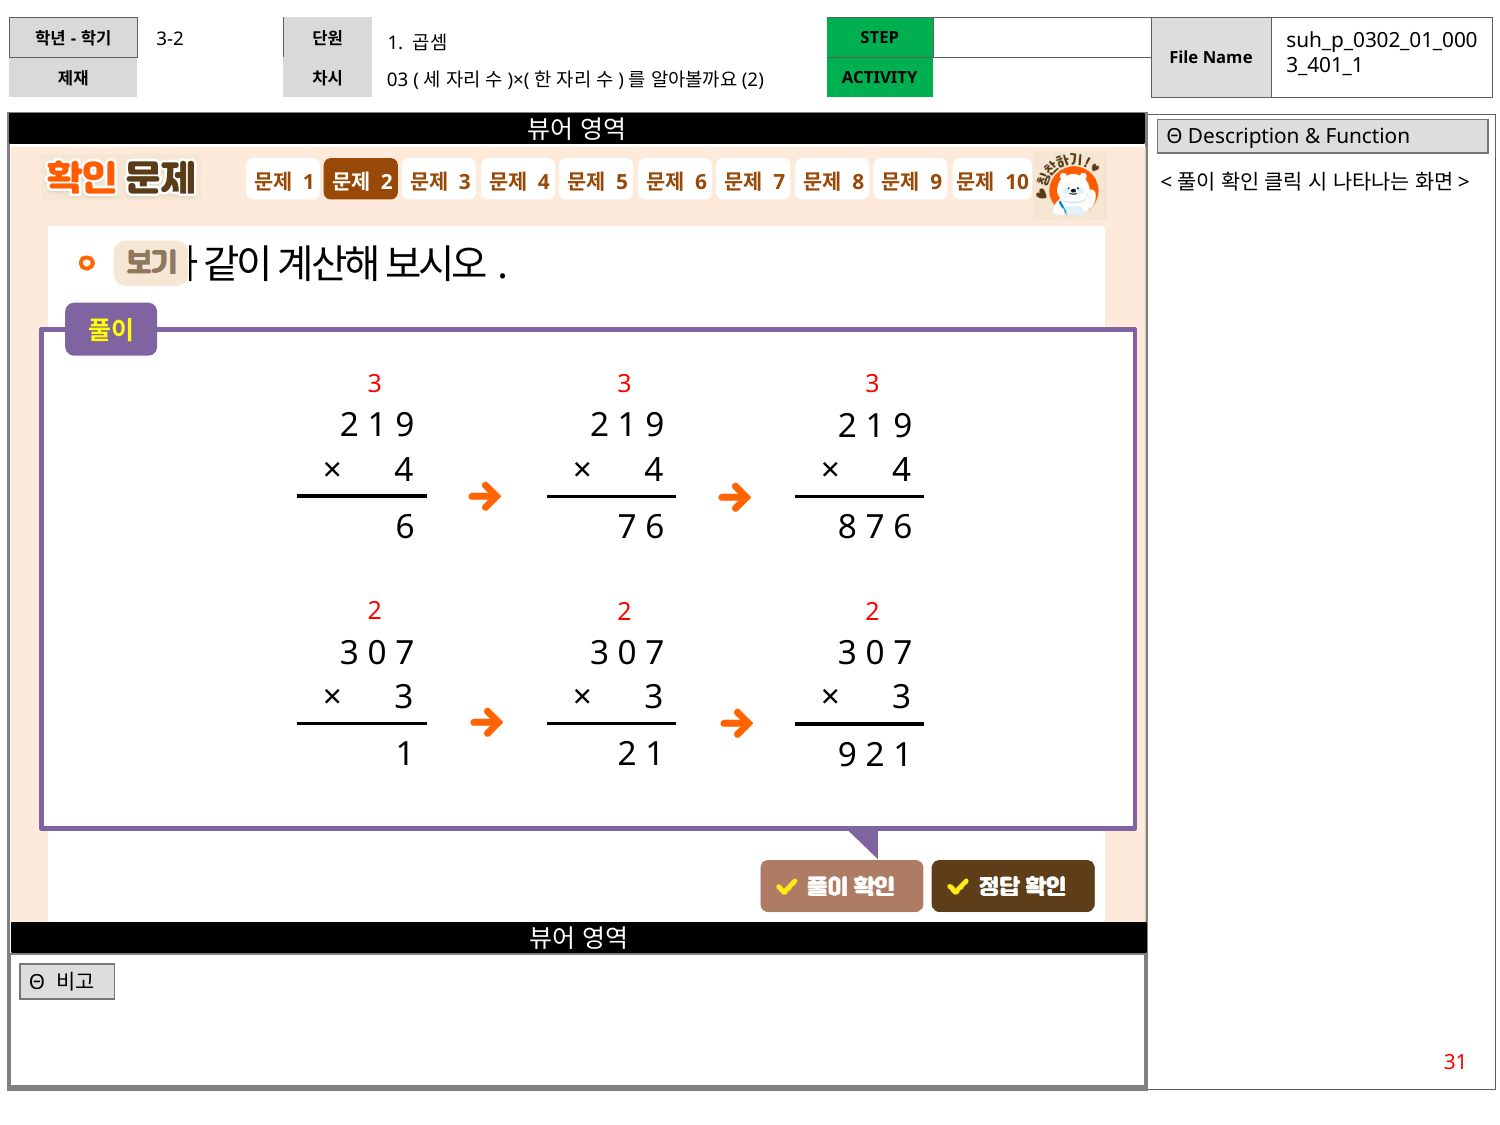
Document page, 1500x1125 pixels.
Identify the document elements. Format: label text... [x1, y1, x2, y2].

text_box 문제 2 [349, 148, 427, 202]
table_header Θ Description & Function [1158, 120, 1487, 152]
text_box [780, 587, 928, 782]
picture [930, 860, 1097, 913]
text_box 문제 1 [239, 148, 349, 202]
picture [41, 154, 201, 200]
text_box 03 (세 자리 수)×(한 자리 수)를 알아볼까요(2) [372, 60, 821, 96]
text_box 1. 곱셈 [372, 23, 828, 48]
picture [76, 252, 96, 274]
text_box 문제 7 [741, 148, 819, 202]
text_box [533, 360, 680, 554]
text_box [283, 587, 430, 781]
picture [110, 237, 190, 288]
picture [718, 705, 755, 740]
picture [717, 479, 753, 515]
text_box 문제 3 [427, 148, 505, 202]
picture [1033, 151, 1107, 220]
picture [758, 860, 925, 914]
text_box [283, 359, 430, 554]
text_box 문제 10 [977, 148, 1052, 202]
text_box 문제 4 [505, 148, 584, 202]
text_box 문제 8 [819, 148, 898, 202]
text_box 문제 6 [662, 148, 741, 202]
text_box <풀이 확인 클릭 시 나타나는 화면> [1145, 160, 1500, 201]
text_box 문제 5 [584, 148, 662, 202]
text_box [40, 302, 1136, 860]
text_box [780, 360, 928, 554]
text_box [533, 587, 680, 781]
text_box 와 같이 계산해 보시오. [90, 231, 1022, 294]
text_box suh_p_0302_01_0003_401_1 [1271, 18, 1500, 84]
text_box 3-2 [141, 18, 284, 55]
picture [467, 478, 504, 514]
text_box 문제 9 [898, 148, 977, 202]
picture [469, 703, 505, 739]
